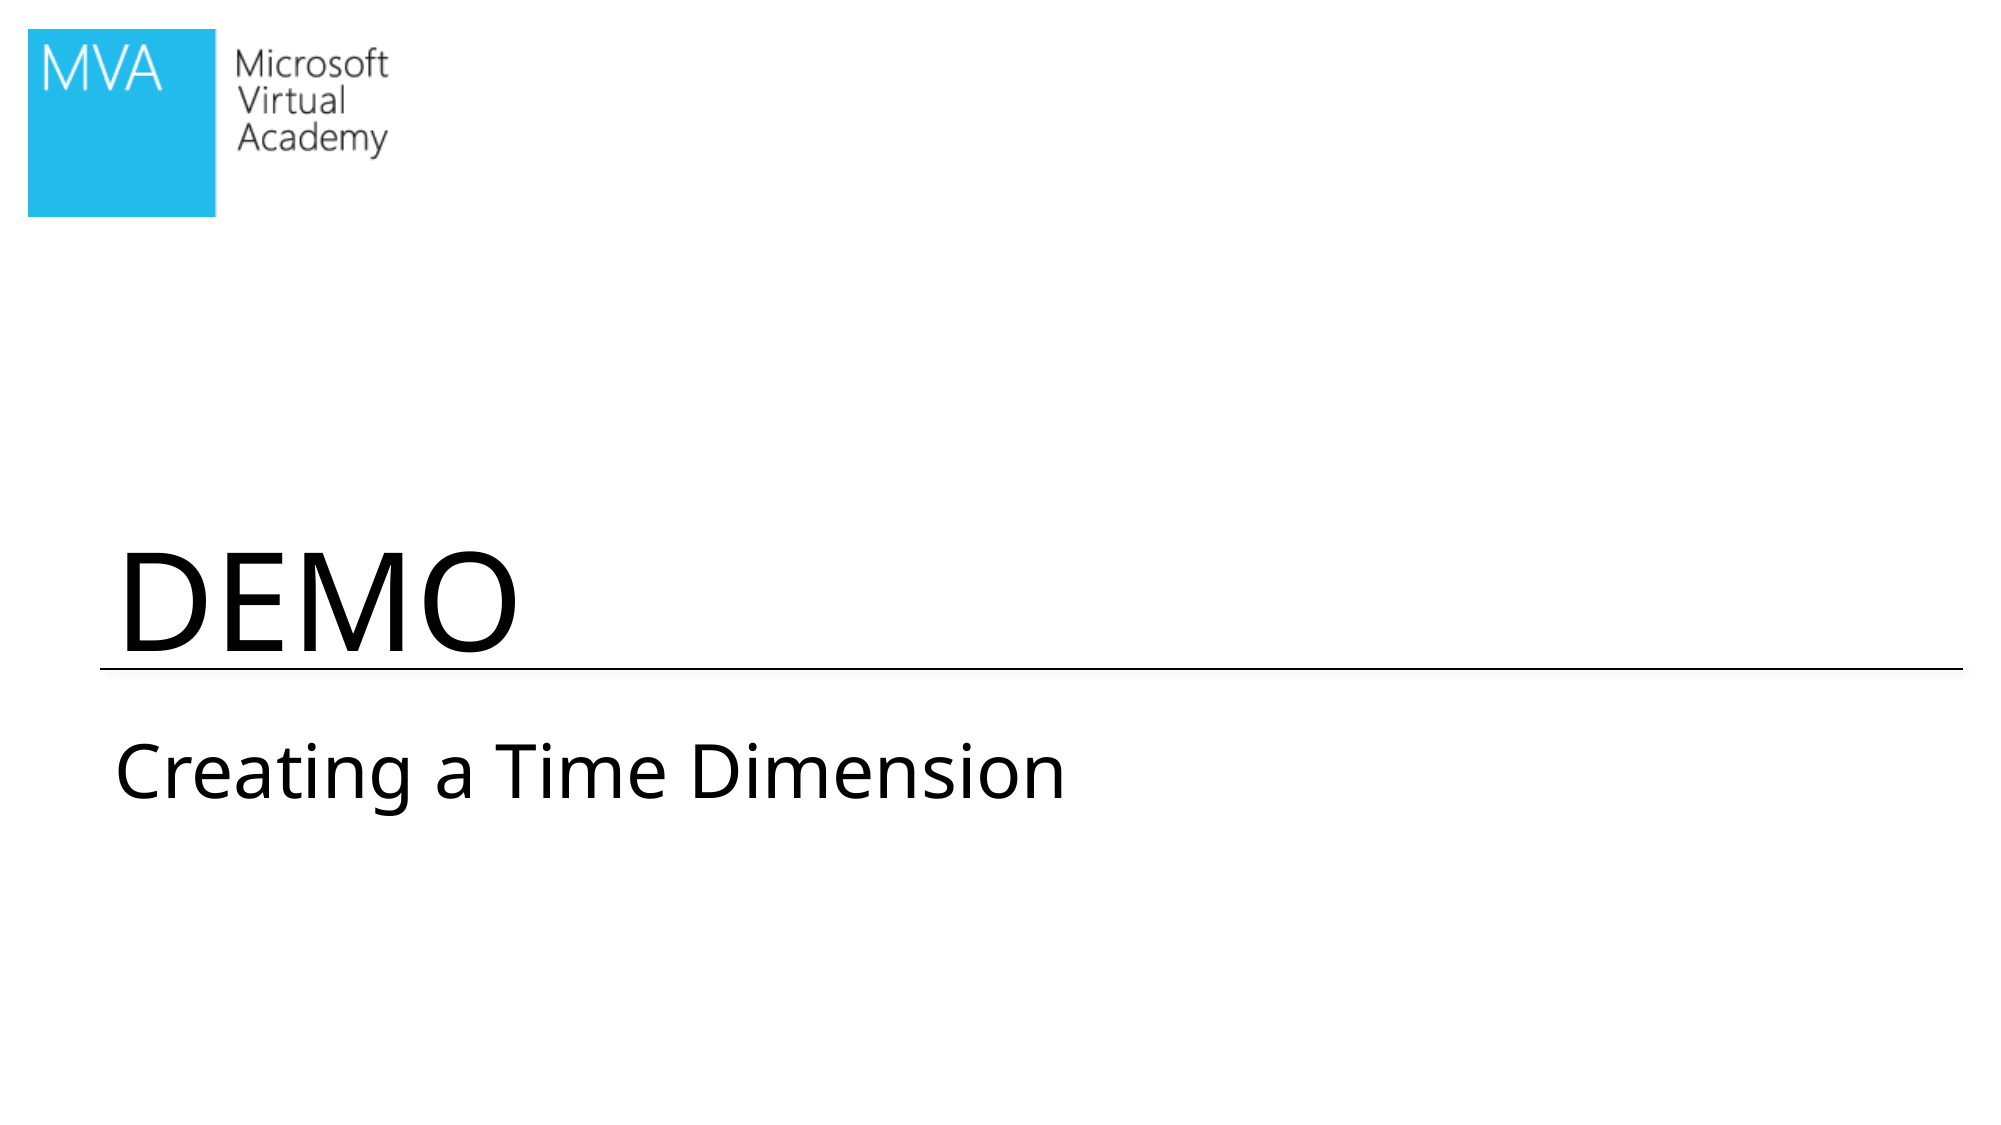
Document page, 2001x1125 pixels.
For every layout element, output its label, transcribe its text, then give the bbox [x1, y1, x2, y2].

title Creating a Time Dimension [99, 733, 1976, 1009]
picture [28, 29, 497, 217]
